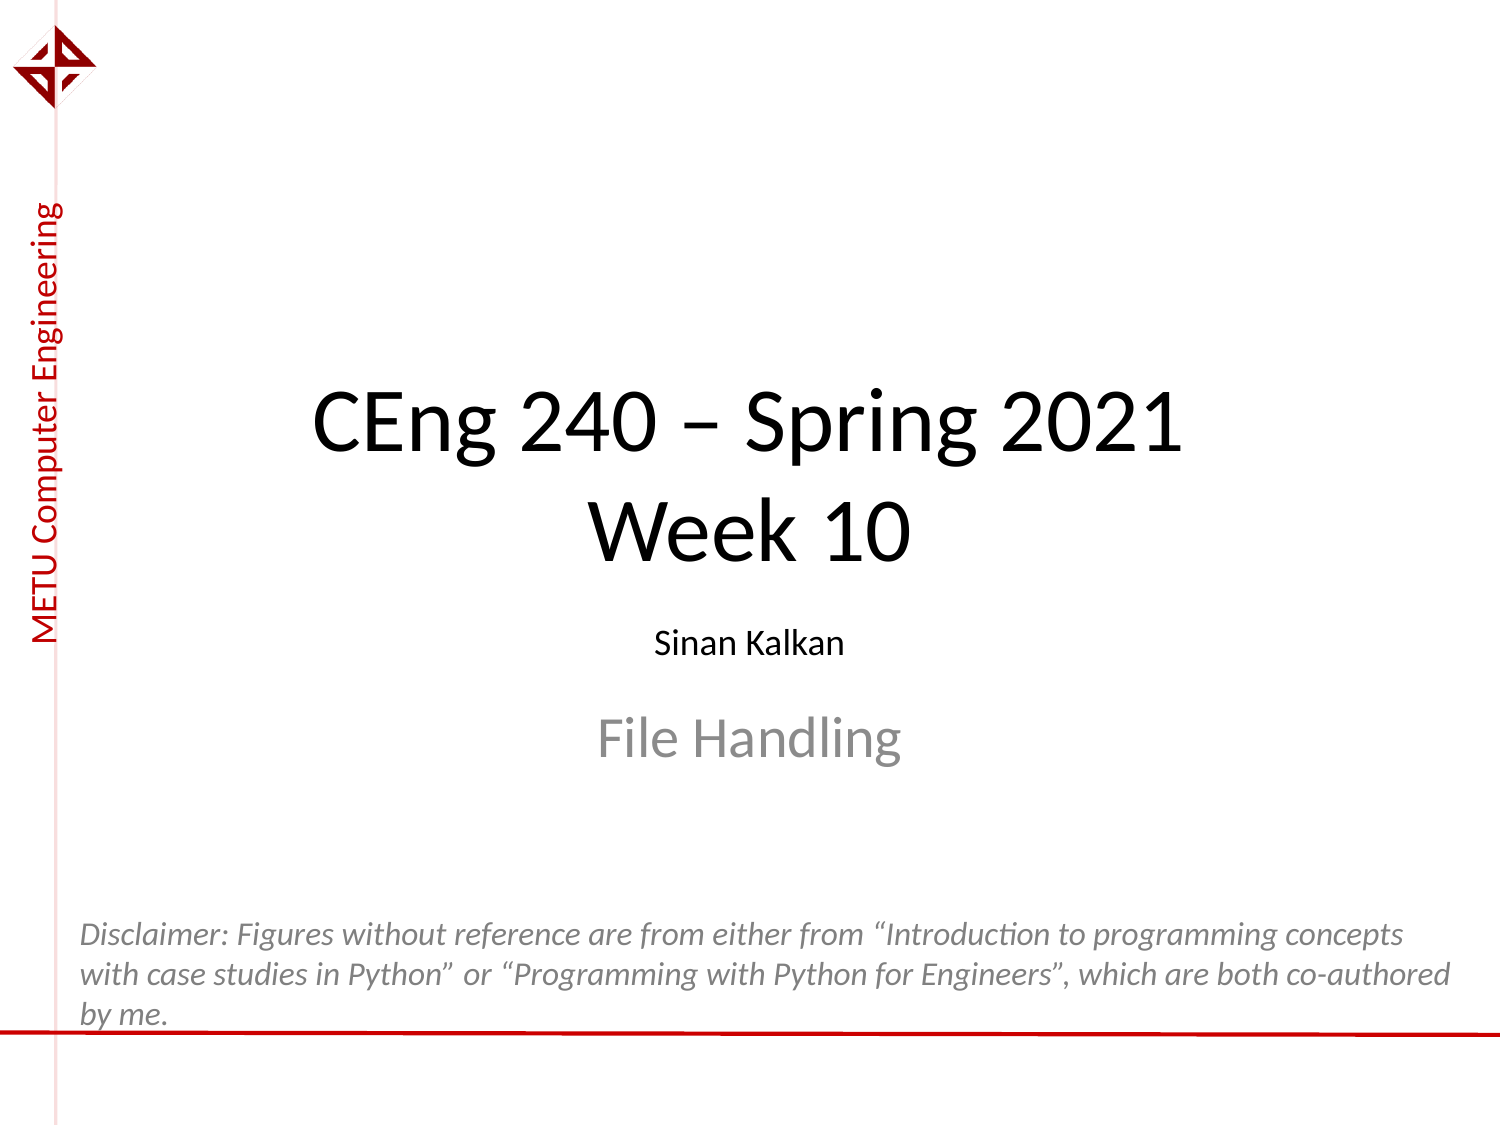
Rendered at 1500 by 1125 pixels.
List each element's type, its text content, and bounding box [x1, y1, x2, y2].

subtitle File Handling [225, 691, 1275, 905]
text_box Sinan Kalkan [639, 610, 861, 671]
text_box Disclaimer: Figures without reference are from either from “Introduction to programming concepts with case studies in Python” or “Programming with Python for Engineers”, which are both co-authored by me. [64, 905, 1483, 1040]
title CEng 240 – Spring 2021 Week 10 [112, 349, 1388, 591]
picture [12, 24, 54, 109]
picture [58, 24, 97, 109]
